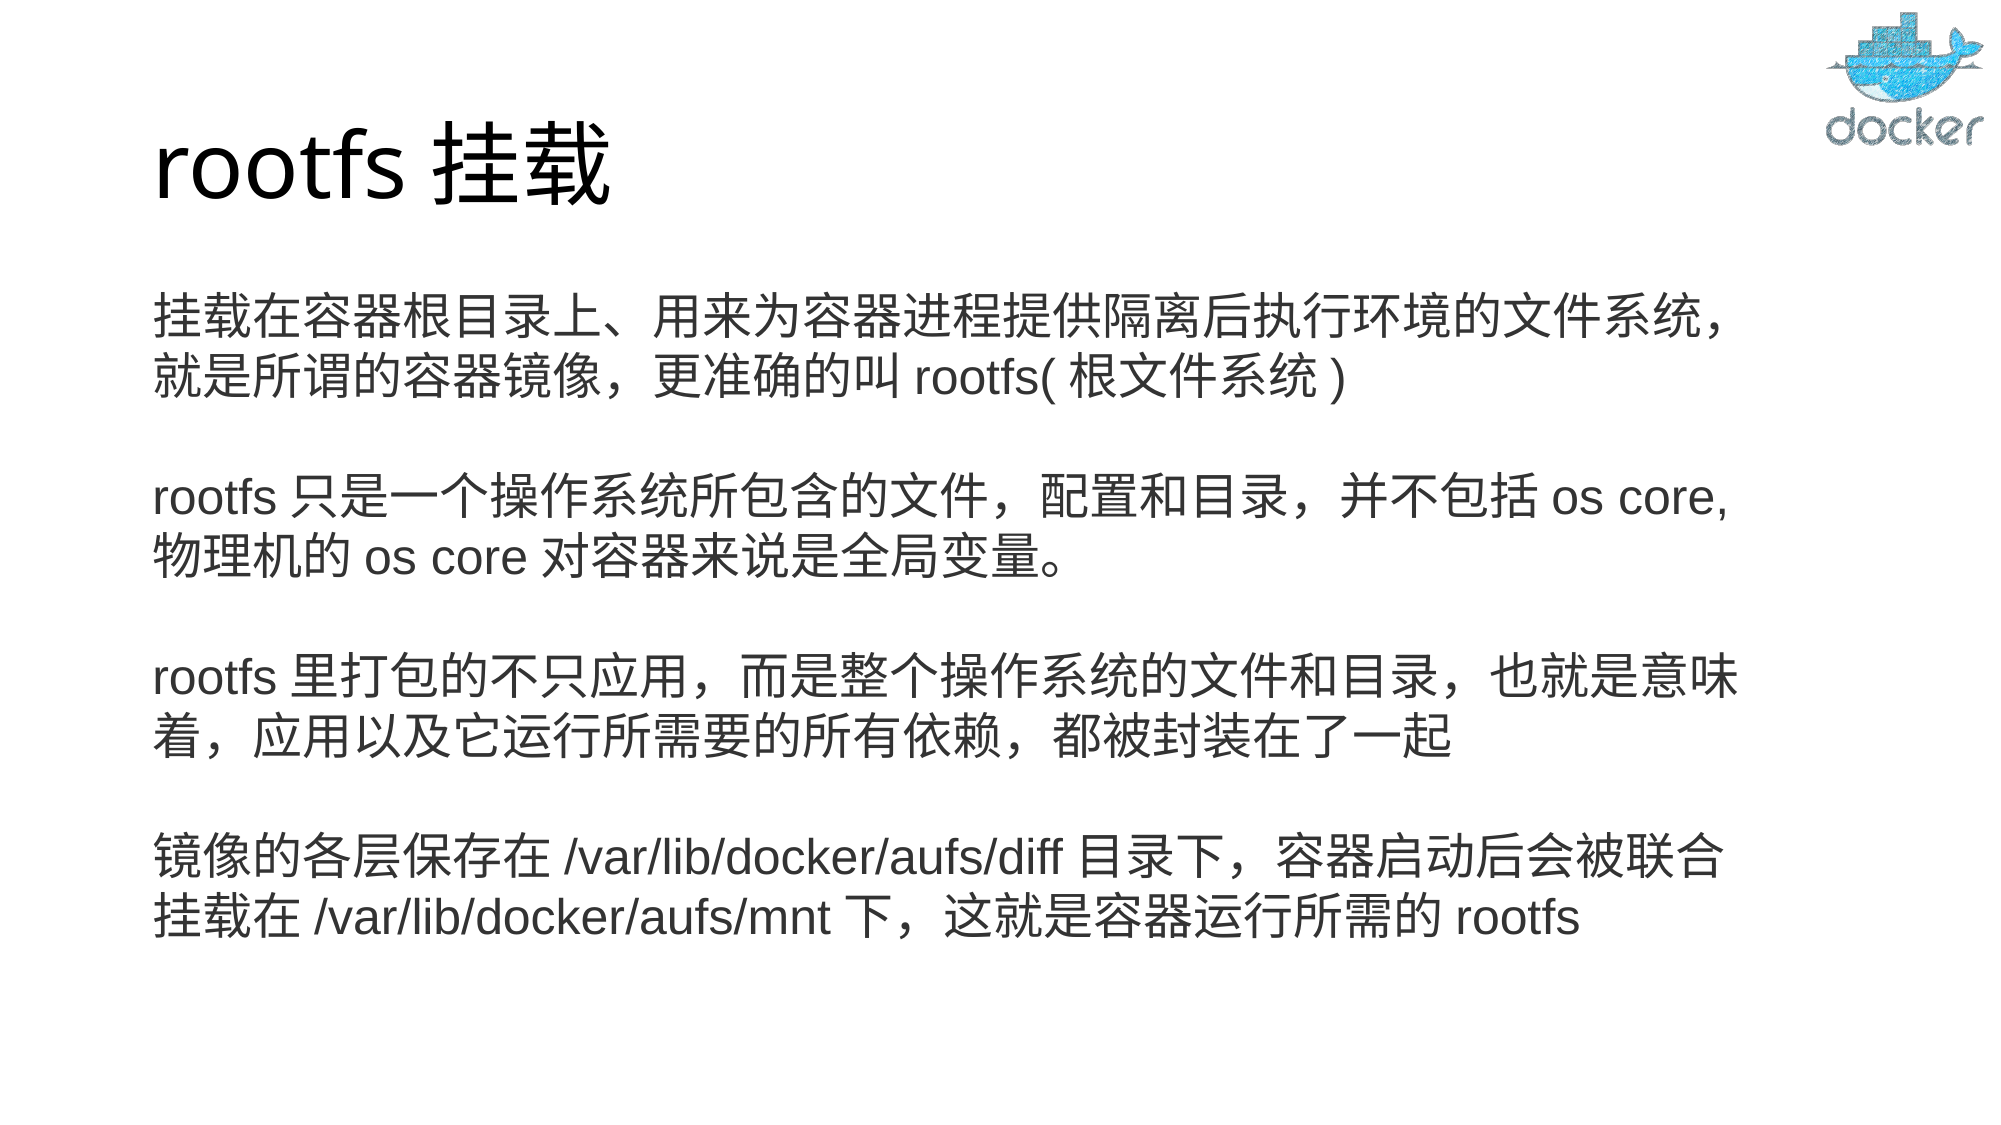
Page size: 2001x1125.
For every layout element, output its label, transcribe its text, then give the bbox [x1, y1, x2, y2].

title rootfs挂载 [137, 59, 1863, 278]
text_box 挂载在容器根目录上、用来为容器进程提供隔离后执行环境的文件系统，就是所谓的容器镜像，更准确的叫rootfs(根文件系统) rootfs只是一个操作系统所包含的文件，配置和目录，并不包括os core,物理机的os core对容器来说是全局变量。 rootfs里打包的不只应用，而是整个操作系统的文件和目录，也就是意味着，应用以及它运行所需要的所有依赖，都被封装在了一起 镜像的各层保存在/var/lib/docker/aufs/diff目录下，容器启动后会被联合挂载在/var/lib/docker/aufs/mnt下，这就是容器运行所需的rootfs [137, 278, 1779, 1012]
picture [1809, 0, 2000, 175]
